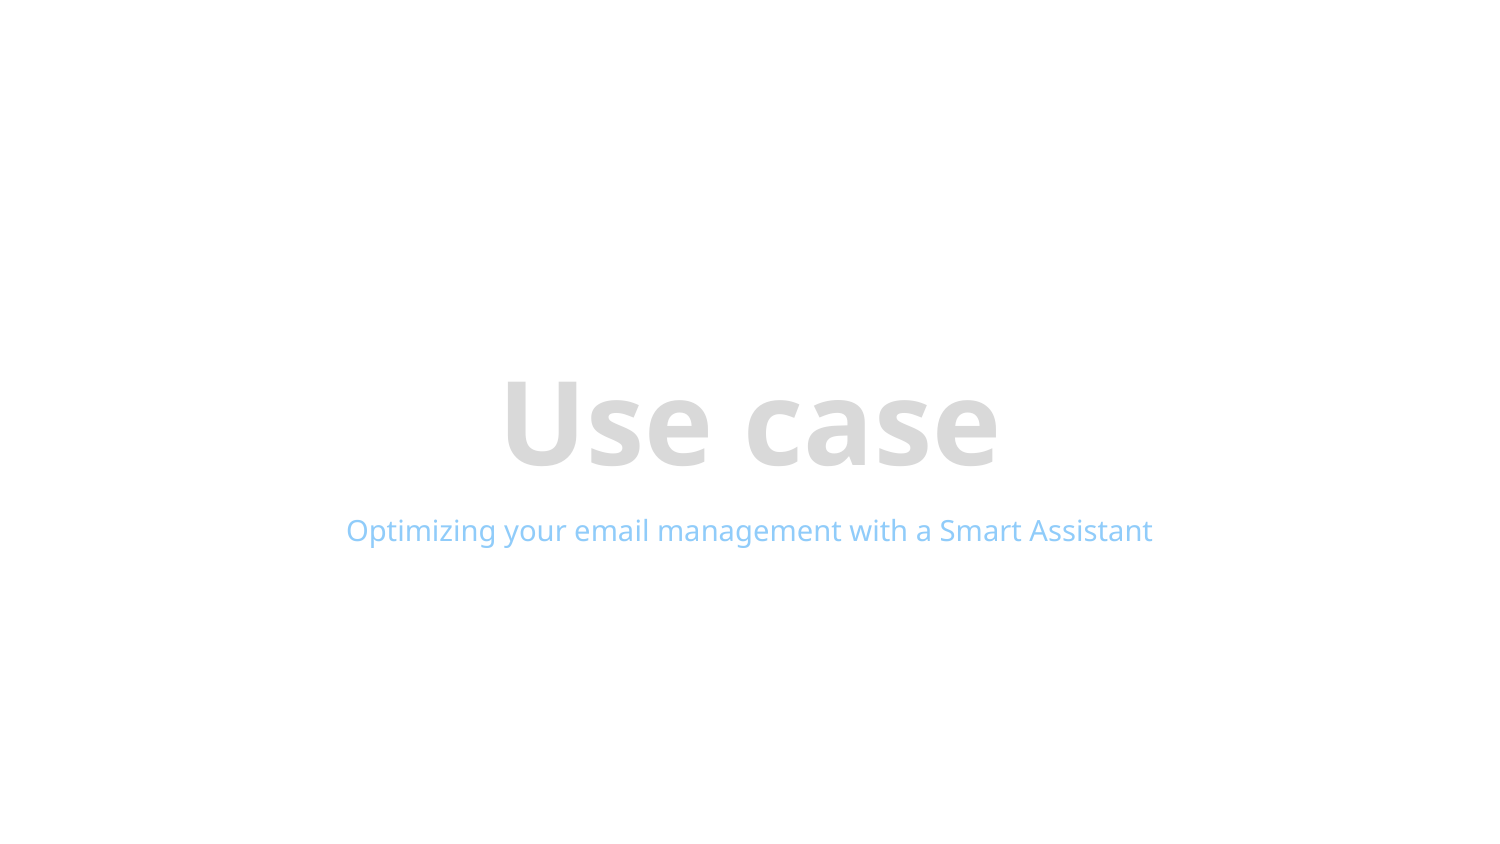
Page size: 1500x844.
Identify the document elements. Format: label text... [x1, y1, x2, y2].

title Use case [89, 340, 1411, 498]
subtitle Optimizing your email management with a Smart Assistant [196, 497, 1304, 673]
